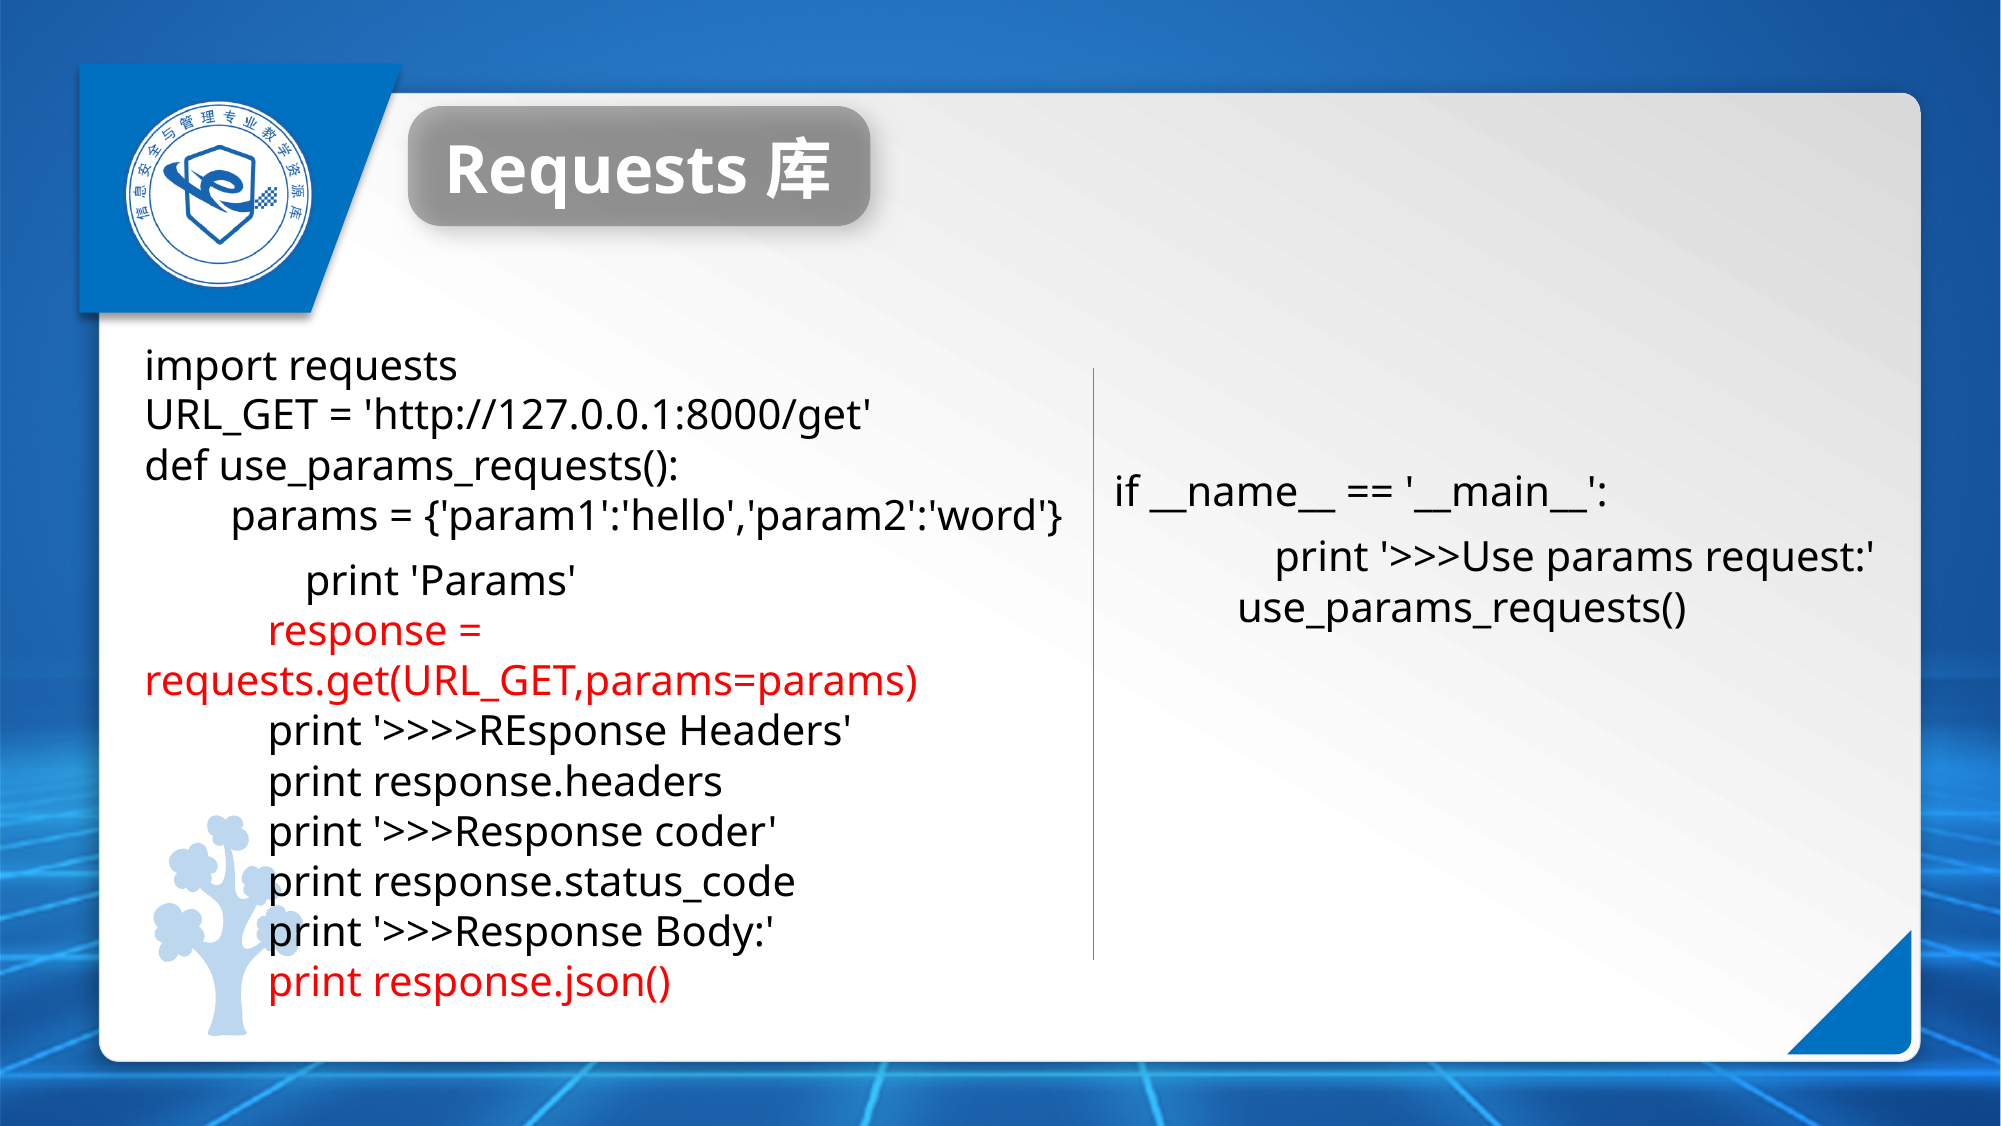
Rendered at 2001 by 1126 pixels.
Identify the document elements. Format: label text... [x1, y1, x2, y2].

text_box import requests URL_GET = 'http://127.0.0.1:8000/get' def use_params_requests(): params = {'param1':'hello','param2':'word'} print 'Params' response = requests.get(URL_GET,params=params) print '>>>>REsponse Headers' print response.headers print '>>>Response coder' print response.status_code print '>>>Response Body:' print response.json() [129, 330, 1125, 1012]
text_box [207, 1012, 248, 1036]
picture [123, 99, 314, 289]
picture [0, 0, 2001, 1126]
text_box if __name__ == '__main__': print '>>>Use params request:' use_params_requests() [1099, 407, 2001, 639]
text_box Requests库 [430, 118, 847, 214]
text_box [406, 104, 872, 228]
